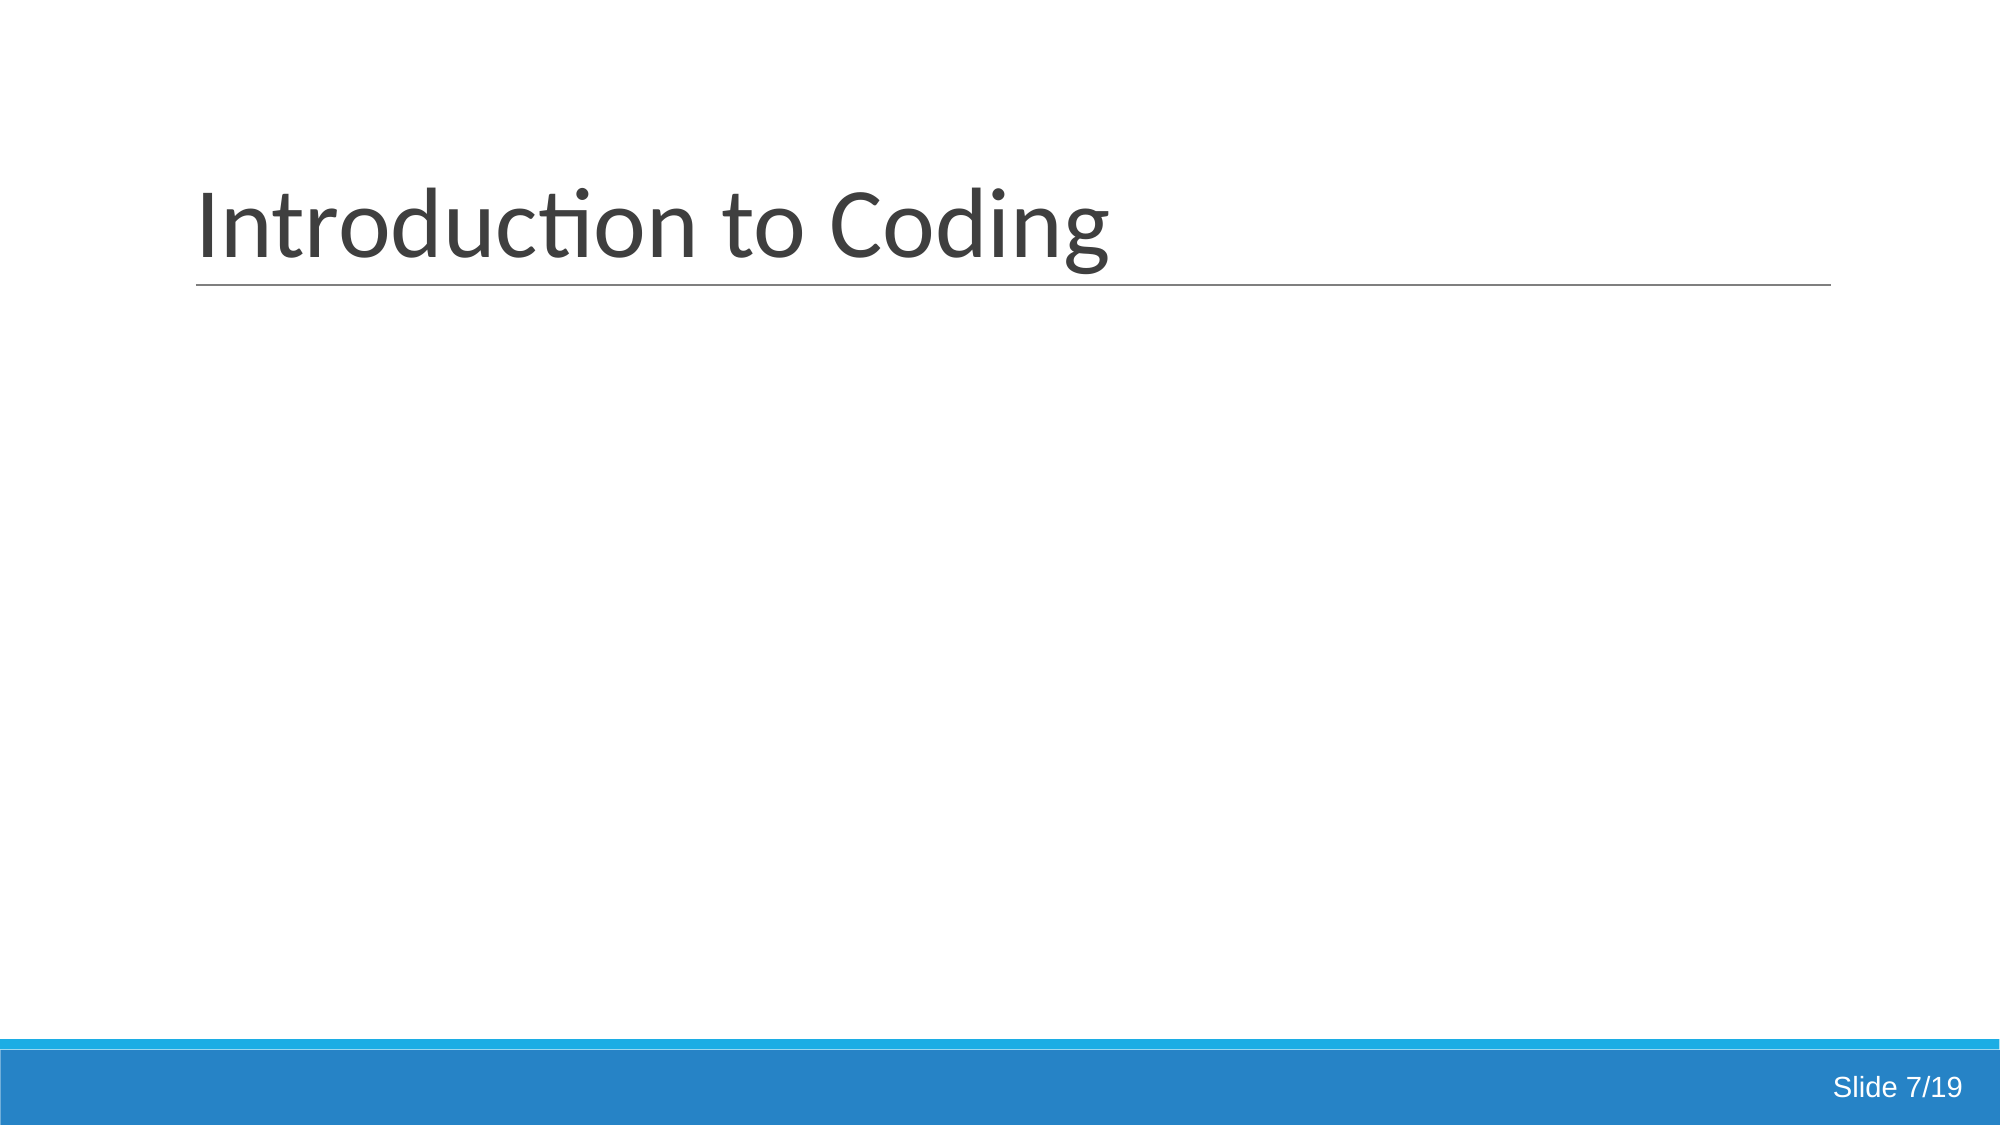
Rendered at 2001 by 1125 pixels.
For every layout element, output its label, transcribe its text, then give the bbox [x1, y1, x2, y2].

title Introduction to Coding [180, 47, 1830, 285]
text_box Slide 7/19 [1817, 1053, 2000, 1125]
